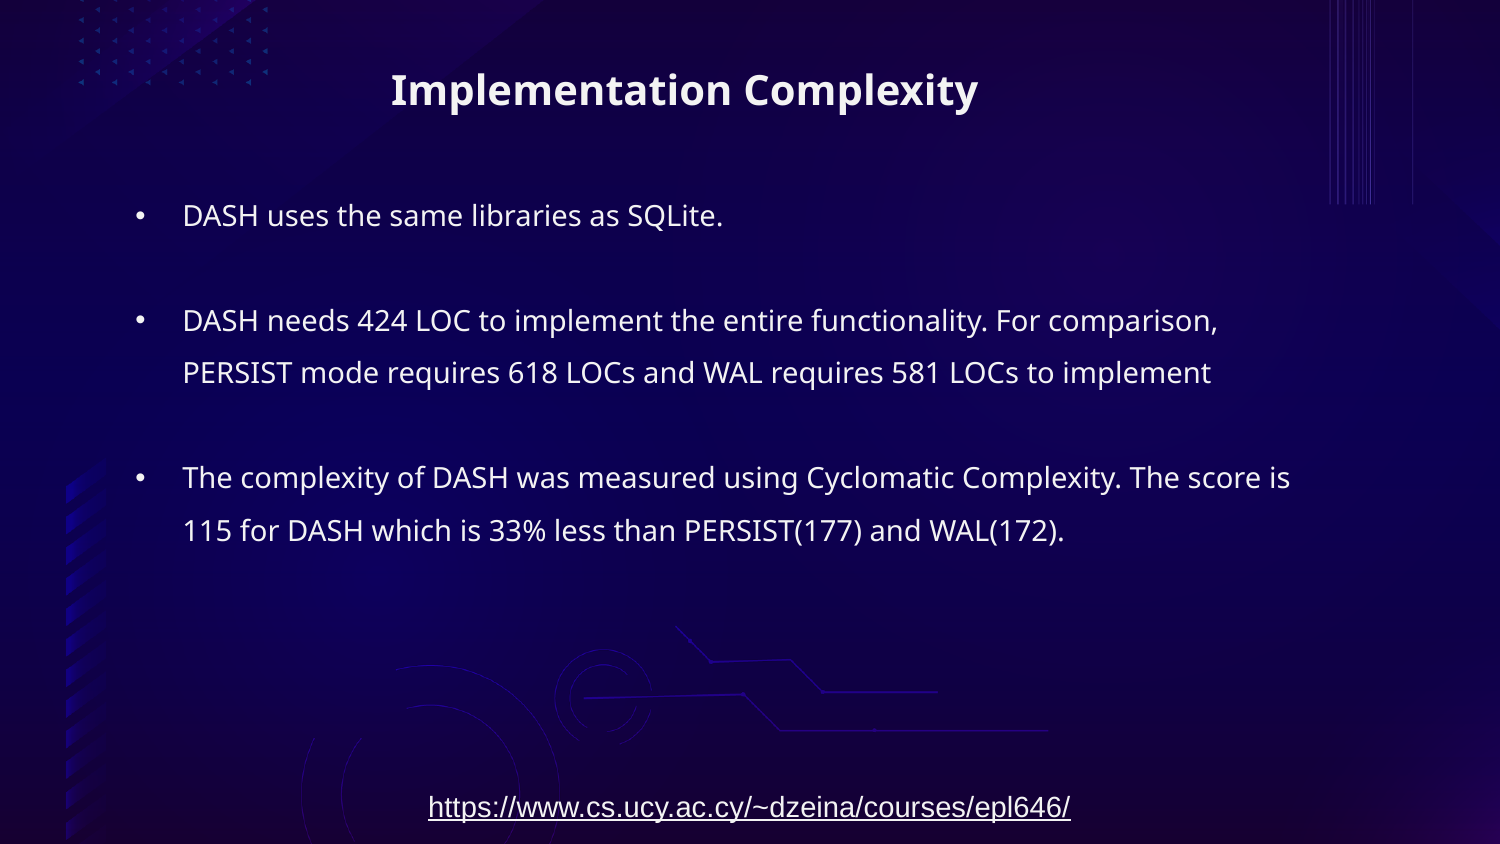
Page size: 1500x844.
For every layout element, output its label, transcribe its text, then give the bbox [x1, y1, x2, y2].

picture [0, 0, 1500, 844]
text_box https://www.cs.ucy.ac.cy/~dzeina/courses/epl646/ [413, 780, 1087, 831]
text_box Implementation Complexity [376, 56, 1119, 122]
text_box DASH uses the same libraries as SQLite. DASH needs 424 LOC to implement the entire functionality. For comparison, PERSIST mode requires 618 LOCs and WAL requires 581 LOCs to implement The complexity of DASH was measured using Cyclomatic Complexity. The score is 115 for DASH which is 33% less than PERSIST(177) and WAL(172). [120, 164, 1346, 755]
